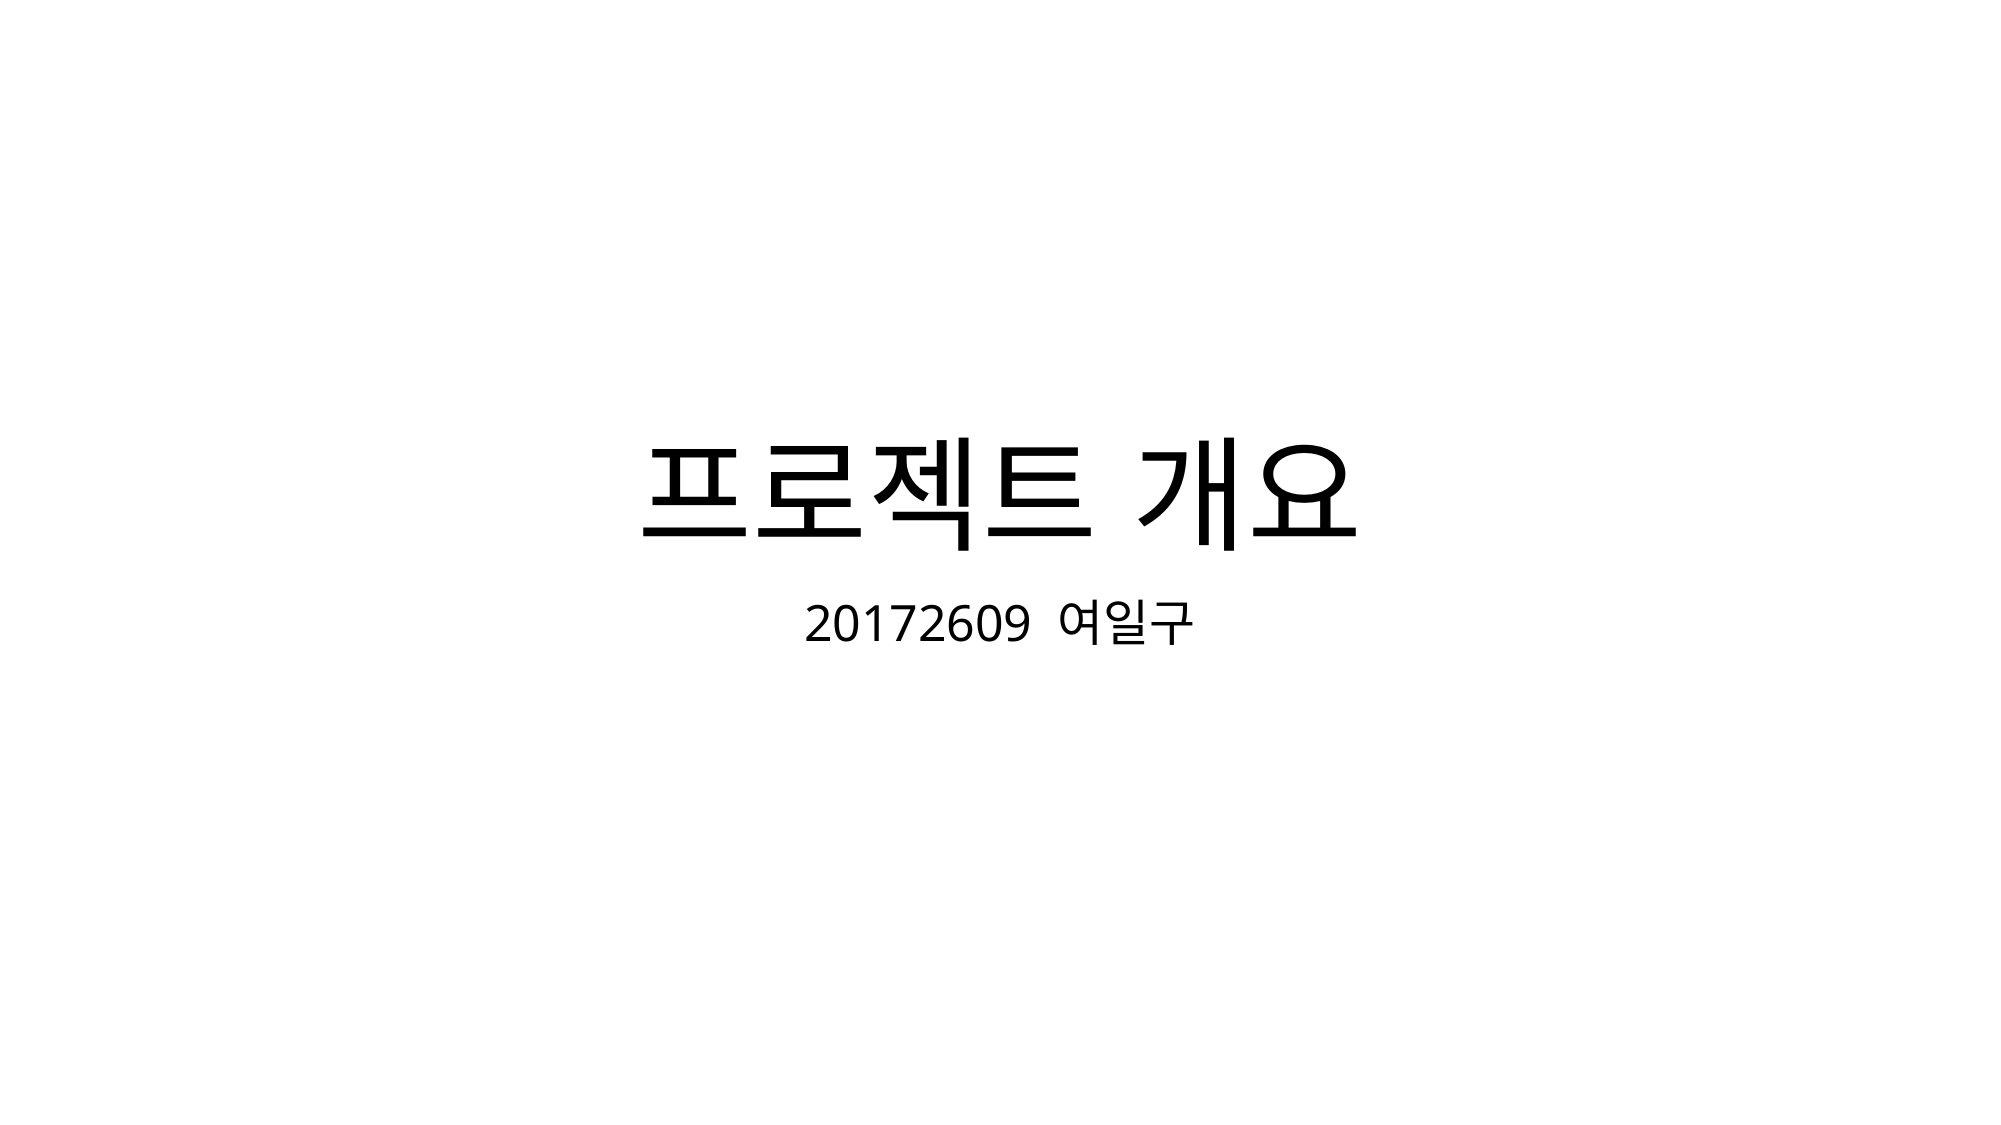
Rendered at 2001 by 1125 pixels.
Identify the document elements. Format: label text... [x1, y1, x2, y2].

title 프로젝트 개요 [249, 184, 1750, 576]
subtitle 20172609 여일구 [249, 590, 1750, 863]
